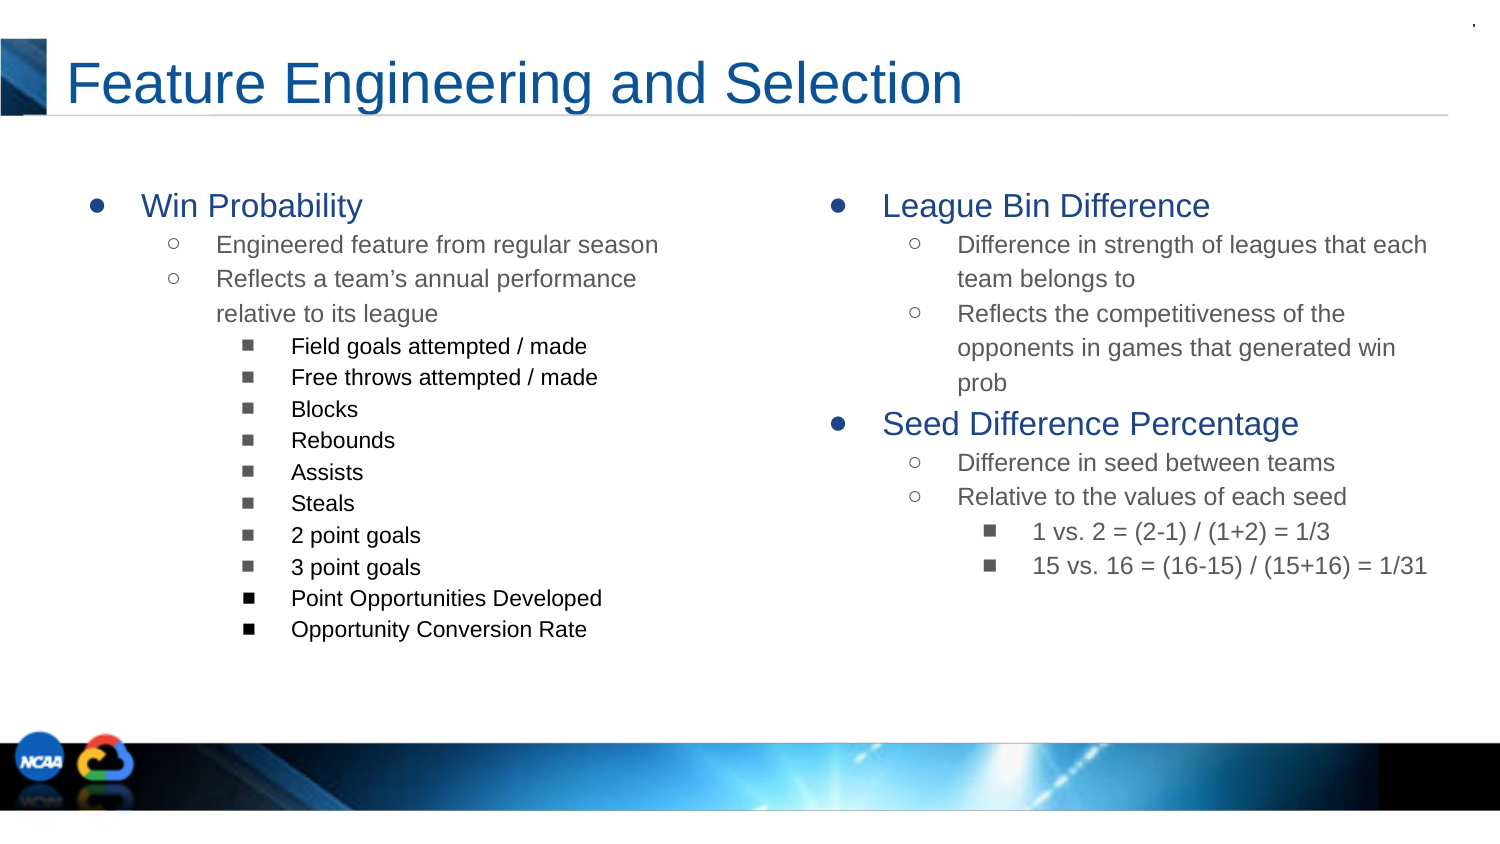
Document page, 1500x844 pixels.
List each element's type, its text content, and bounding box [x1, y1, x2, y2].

picture [0, 723, 1500, 844]
title Feature Engineering and Selection [51, 30, 1449, 114]
list Win Probability Engineered feature from regular season Reflects a team’s annual performance relative to its league Field goals attempted / made Free throws attempted / made Blocks Rebounds Assists Steals 2 point goals 3 point goals Point Opportunities Developed Opportunity Conversion Rate [51, 162, 708, 721]
picture [0, 38, 47, 116]
title Feature Engineering and Selection [51, 116, 1449, 124]
list League Bin Difference Difference in strength of leagues that each team belongs to Reflects the competitiveness of the opponents in games that generated win prob Seed Difference Percentage Difference in seed between teams Relative to the values of each seed 1 vs. 2 = (2-1) / (1+2) = 1/3 15 vs. 16 = (16-15) / (15+16) = 1/31 [792, 162, 1449, 721]
